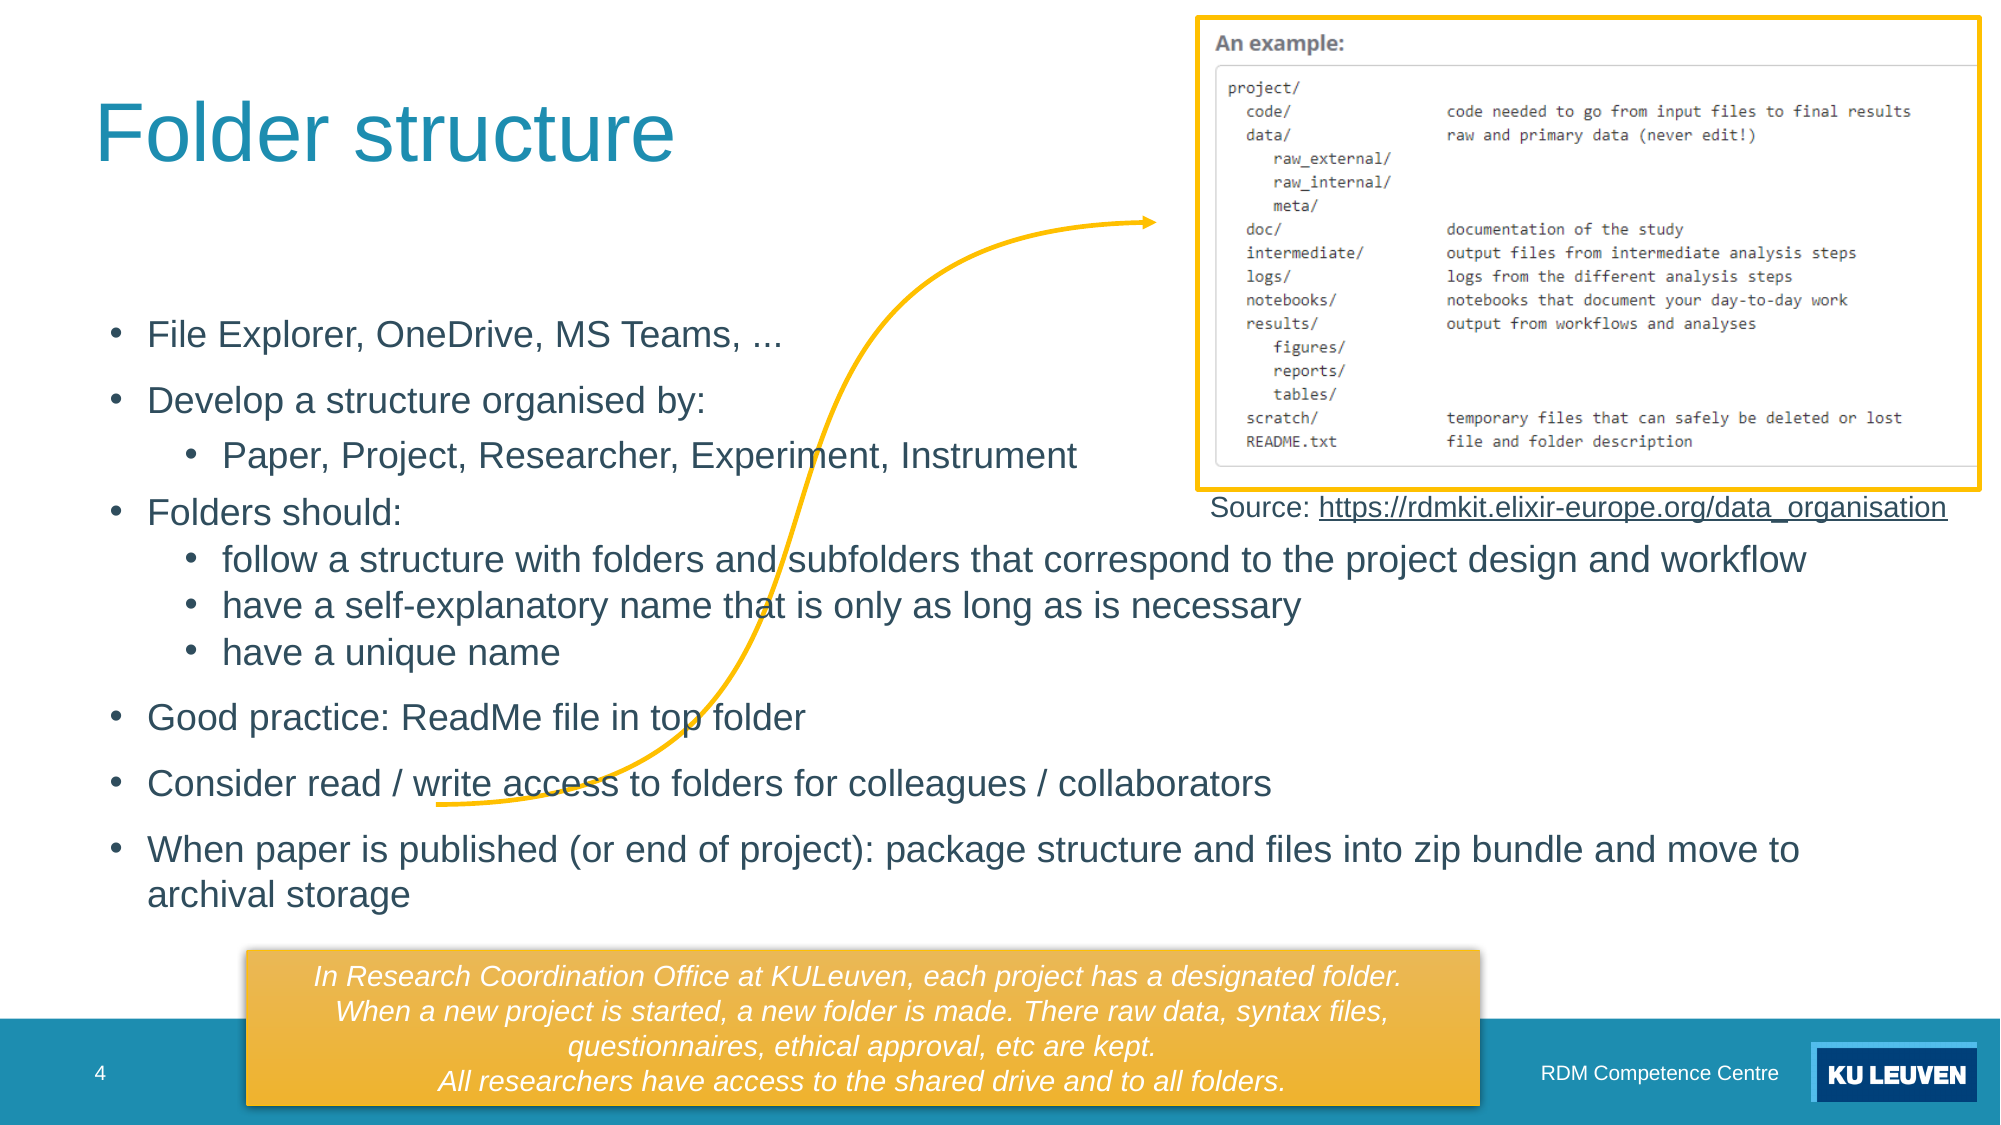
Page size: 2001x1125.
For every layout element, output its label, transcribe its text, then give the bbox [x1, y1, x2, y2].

text_box In Research Coordination Office at KULeuven, each project has a designated folder. When a new project is started, a new folder is made. There raw data, syntax files, questionnaires, ethical approval, etc are kept. All researchers have access to the shared drive and to all folders. [246, 950, 1480, 1106]
picture [1811, 1042, 1977, 1102]
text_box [435, 222, 1157, 805]
slide_number ‹#› [94, 1018, 201, 1125]
text_box Source: https://rdmkit.elixir-europe.org/data_organisation [1194, 480, 2000, 531]
list File Explorer, OneDrive, MS Teams, ... Develop a structure organised by: Paper, Project, Researcher, Experiment, Instrument Folders should: follow a structure with folders and subfolders that correspond to the project design and workflow have a self-explanatory name that is only as long as is necessary have a unique name Good practice: ReadMe file in top folder Consider read / write access to folders for colleagues / collaborators When paper is published (or end of project): package structure and files into zip bundle and move to archival storage [94, 302, 1906, 1035]
title Folder structure [94, 33, 1194, 223]
footer RDM Competence Centre [989, 1018, 1809, 1125]
picture [1199, 19, 1978, 488]
